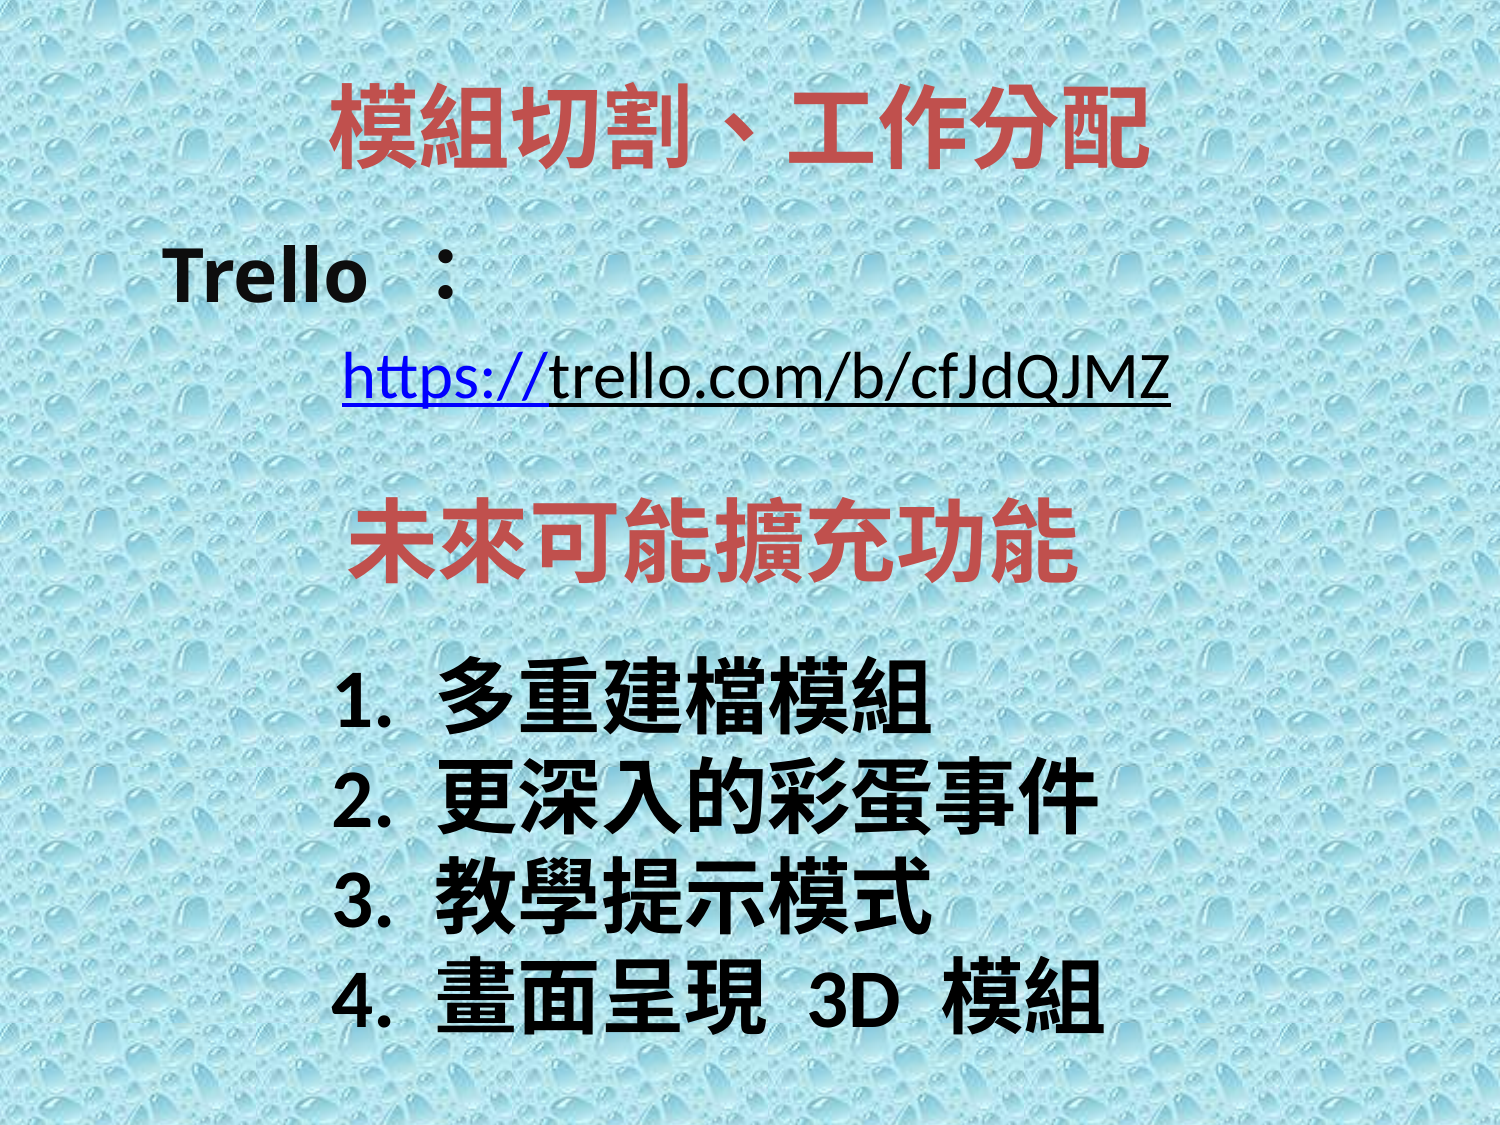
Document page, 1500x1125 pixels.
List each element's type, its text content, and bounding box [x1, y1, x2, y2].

text_box 1. 多重建檔模組 2. 更深入的彩蛋事件 3. 教學提示模式 4. 畫面呈現 3D 模組 [316, 637, 1122, 1097]
list https://trello.com/b/cfJdQJMZ [326, 324, 1500, 1067]
text_box Trello ： [146, 220, 499, 325]
picture [0, 0, 1500, 1125]
text_box 模組切割、工作分配 [64, 30, 1415, 219]
text_box 未來可能擴充功能 [38, 444, 1389, 632]
